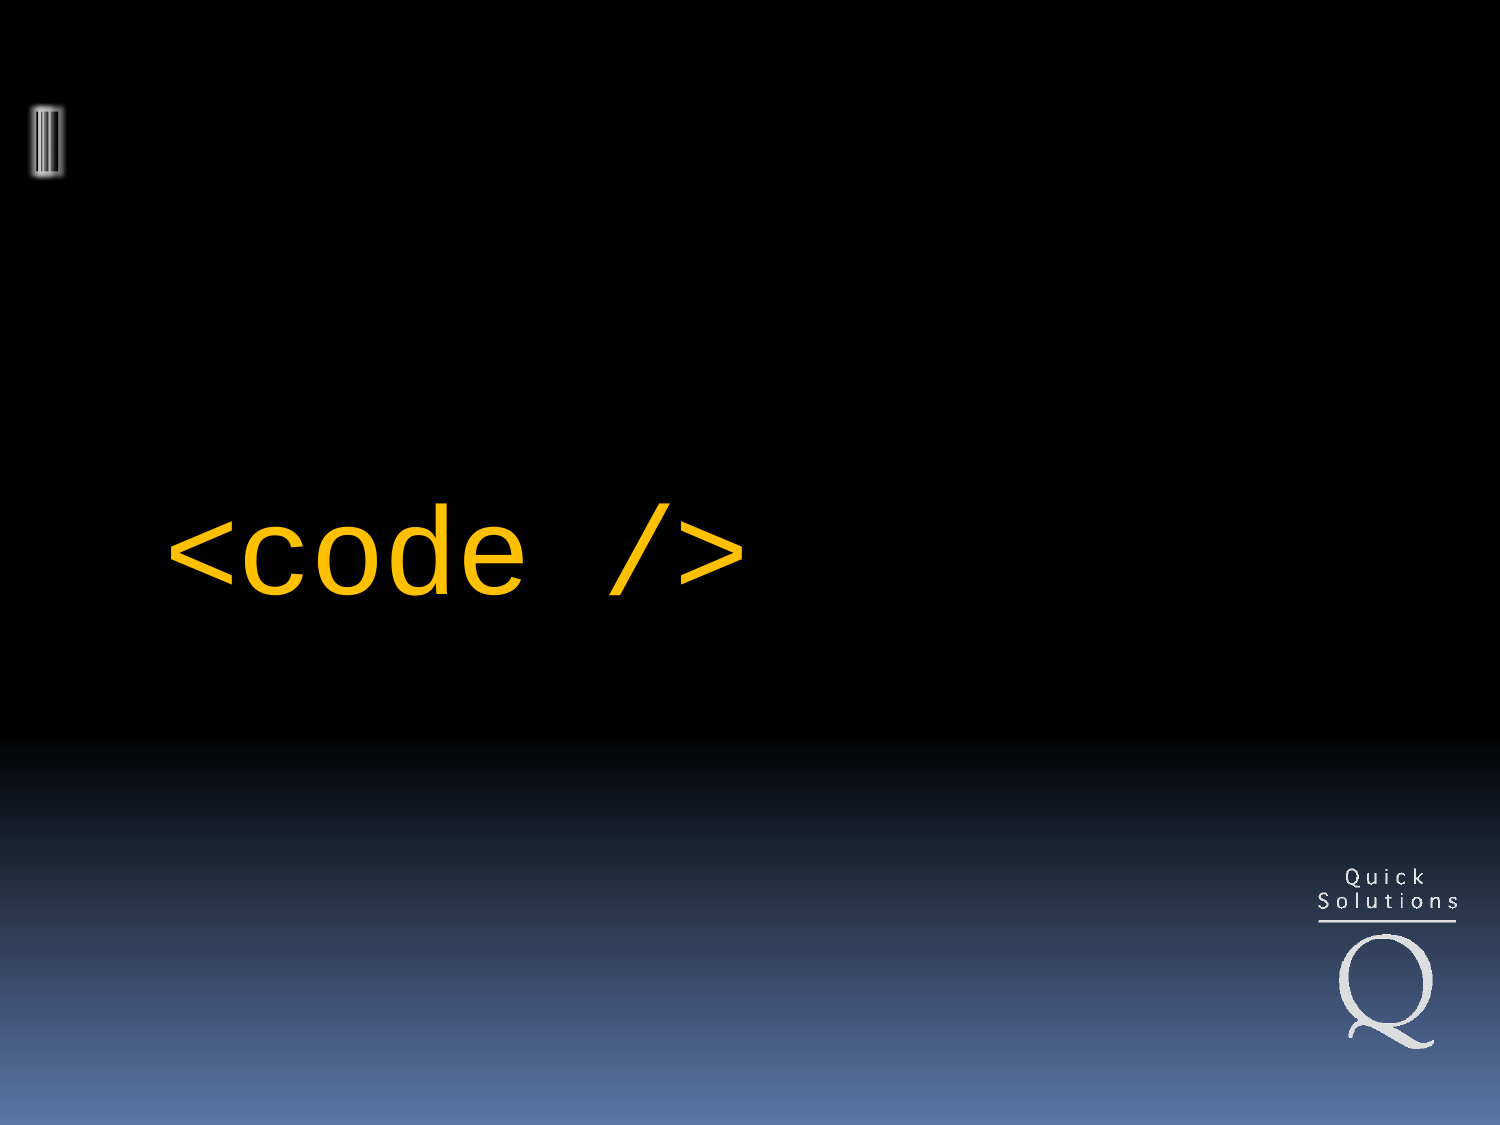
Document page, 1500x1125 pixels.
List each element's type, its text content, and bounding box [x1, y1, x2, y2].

picture [1305, 862, 1472, 1057]
title <code /> [150, 462, 1425, 700]
